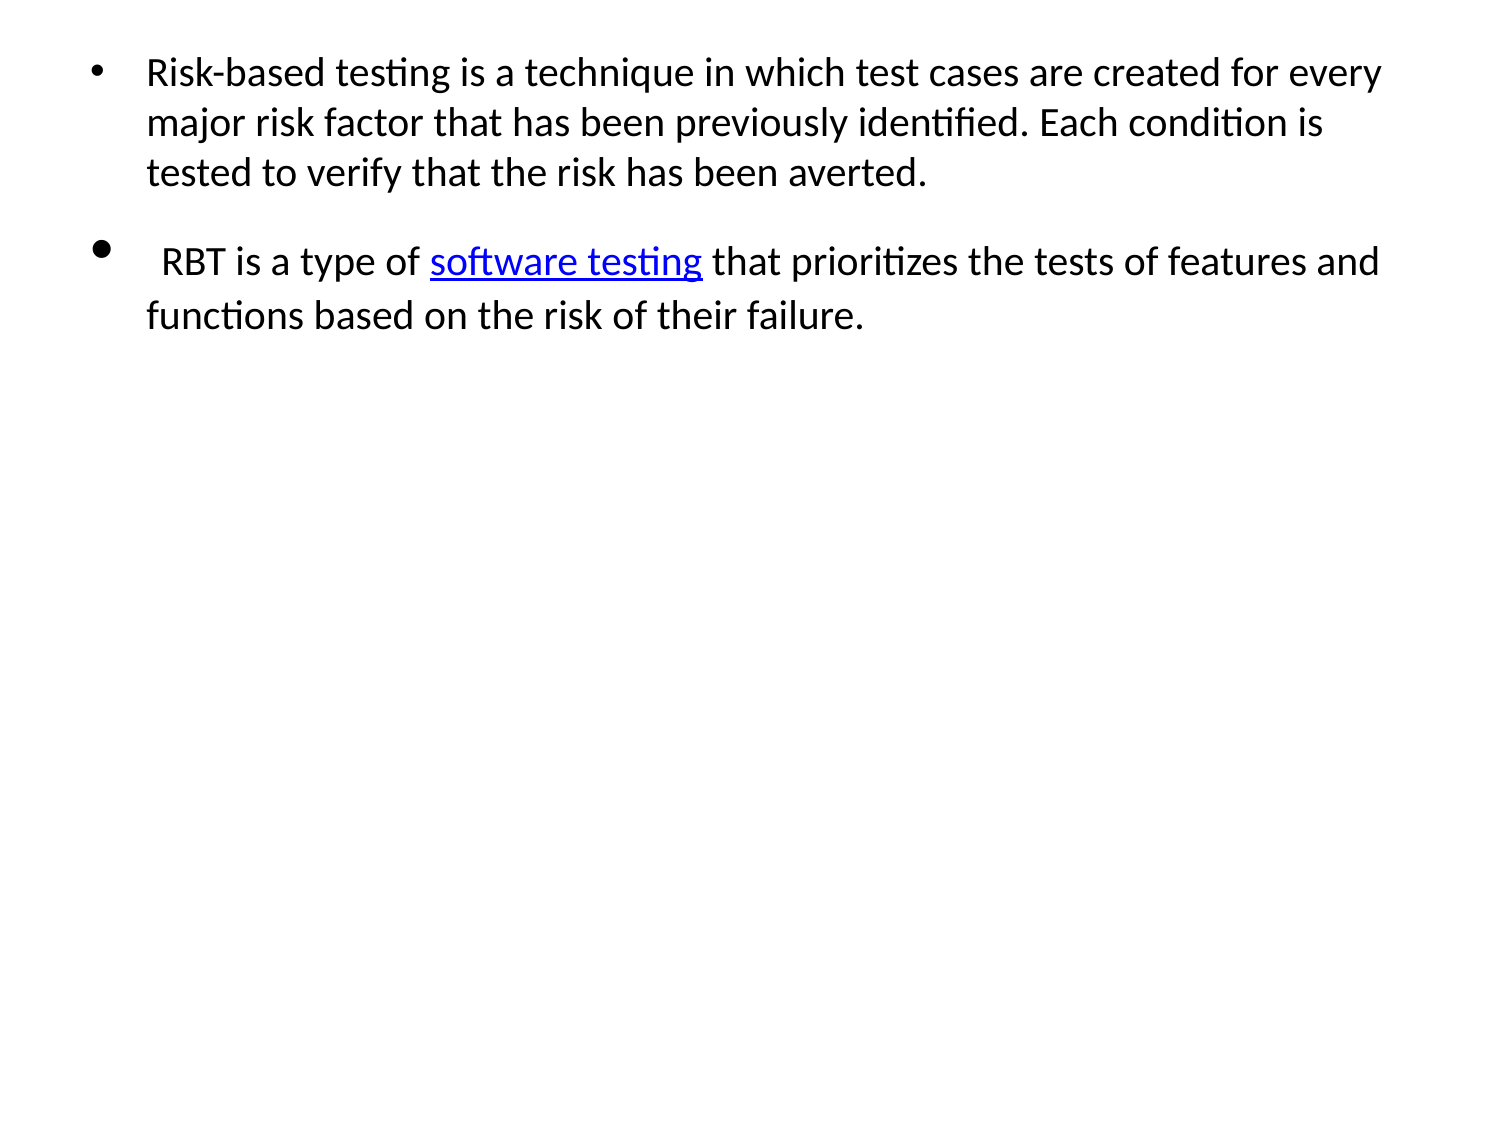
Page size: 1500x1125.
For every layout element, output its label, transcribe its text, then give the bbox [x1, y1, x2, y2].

list Risk-based testing is a technique in which test cases are created for every major risk factor that has been previously identified. Each condition is tested to verify that the risk has been averted. RBT is a type of software testing that prioritizes the tests of features and functions based on the risk of their failure. [75, 37, 1425, 1005]
